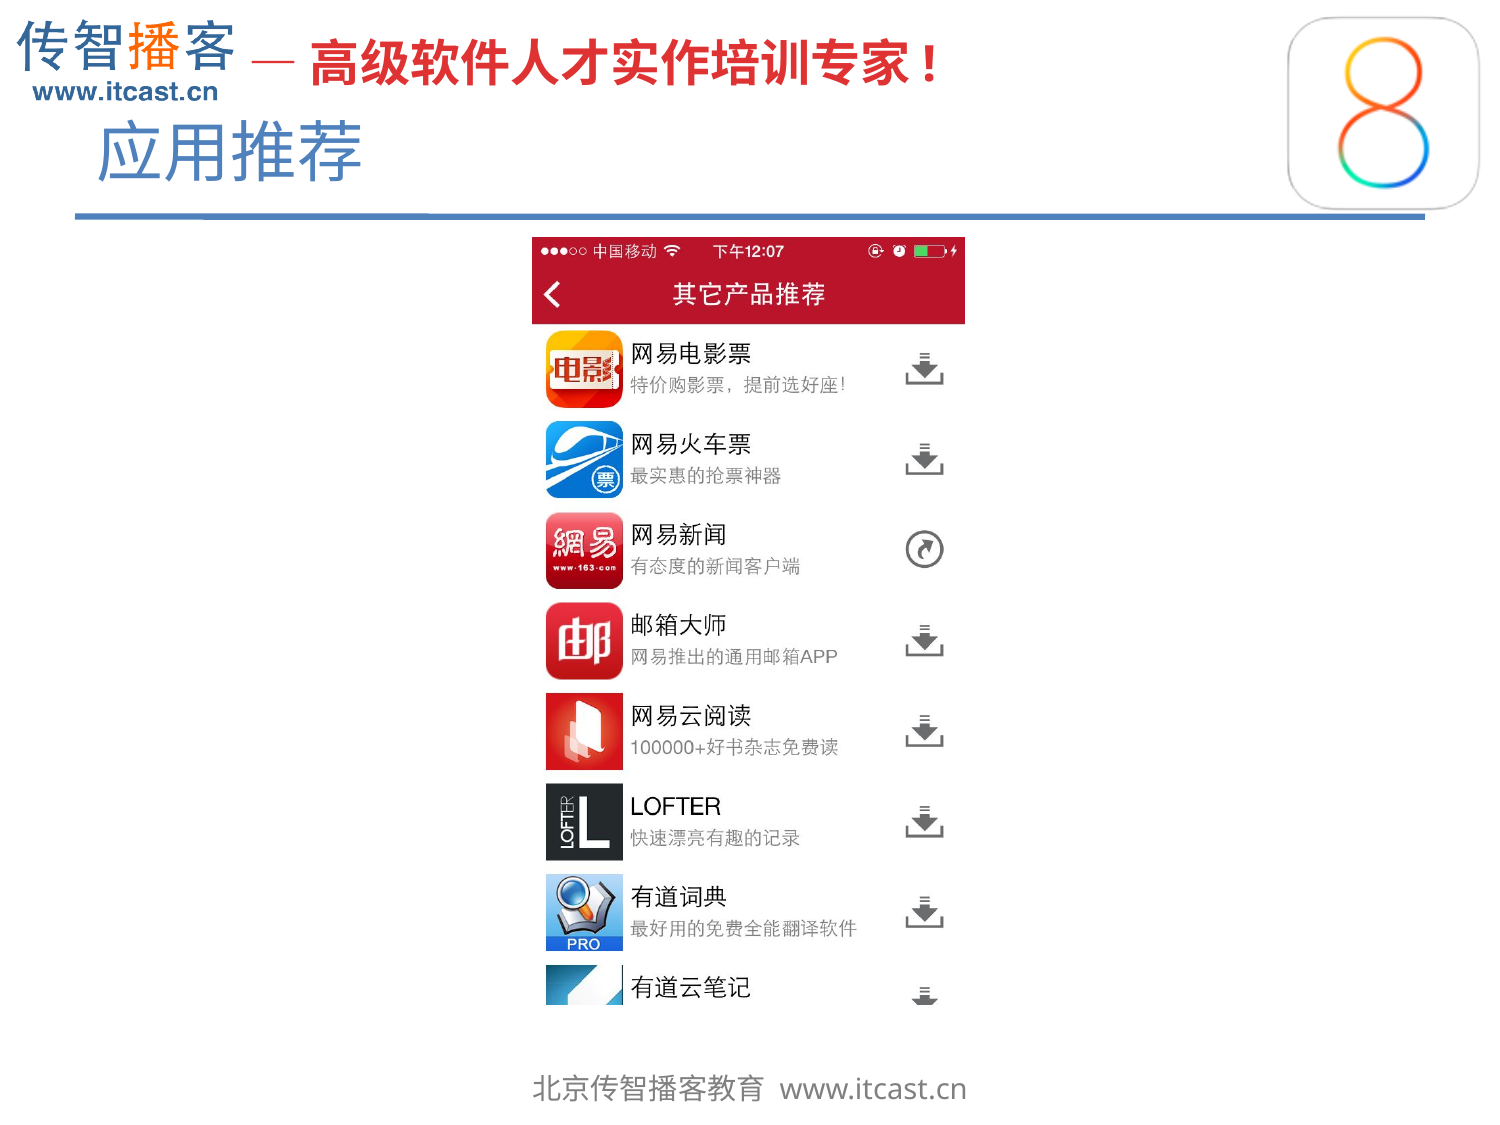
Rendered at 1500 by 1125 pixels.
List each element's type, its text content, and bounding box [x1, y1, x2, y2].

title 应用推荐 [81, 102, 1416, 236]
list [81, 237, 1416, 1006]
picture [1270, 0, 1497, 227]
picture [16, 19, 234, 101]
